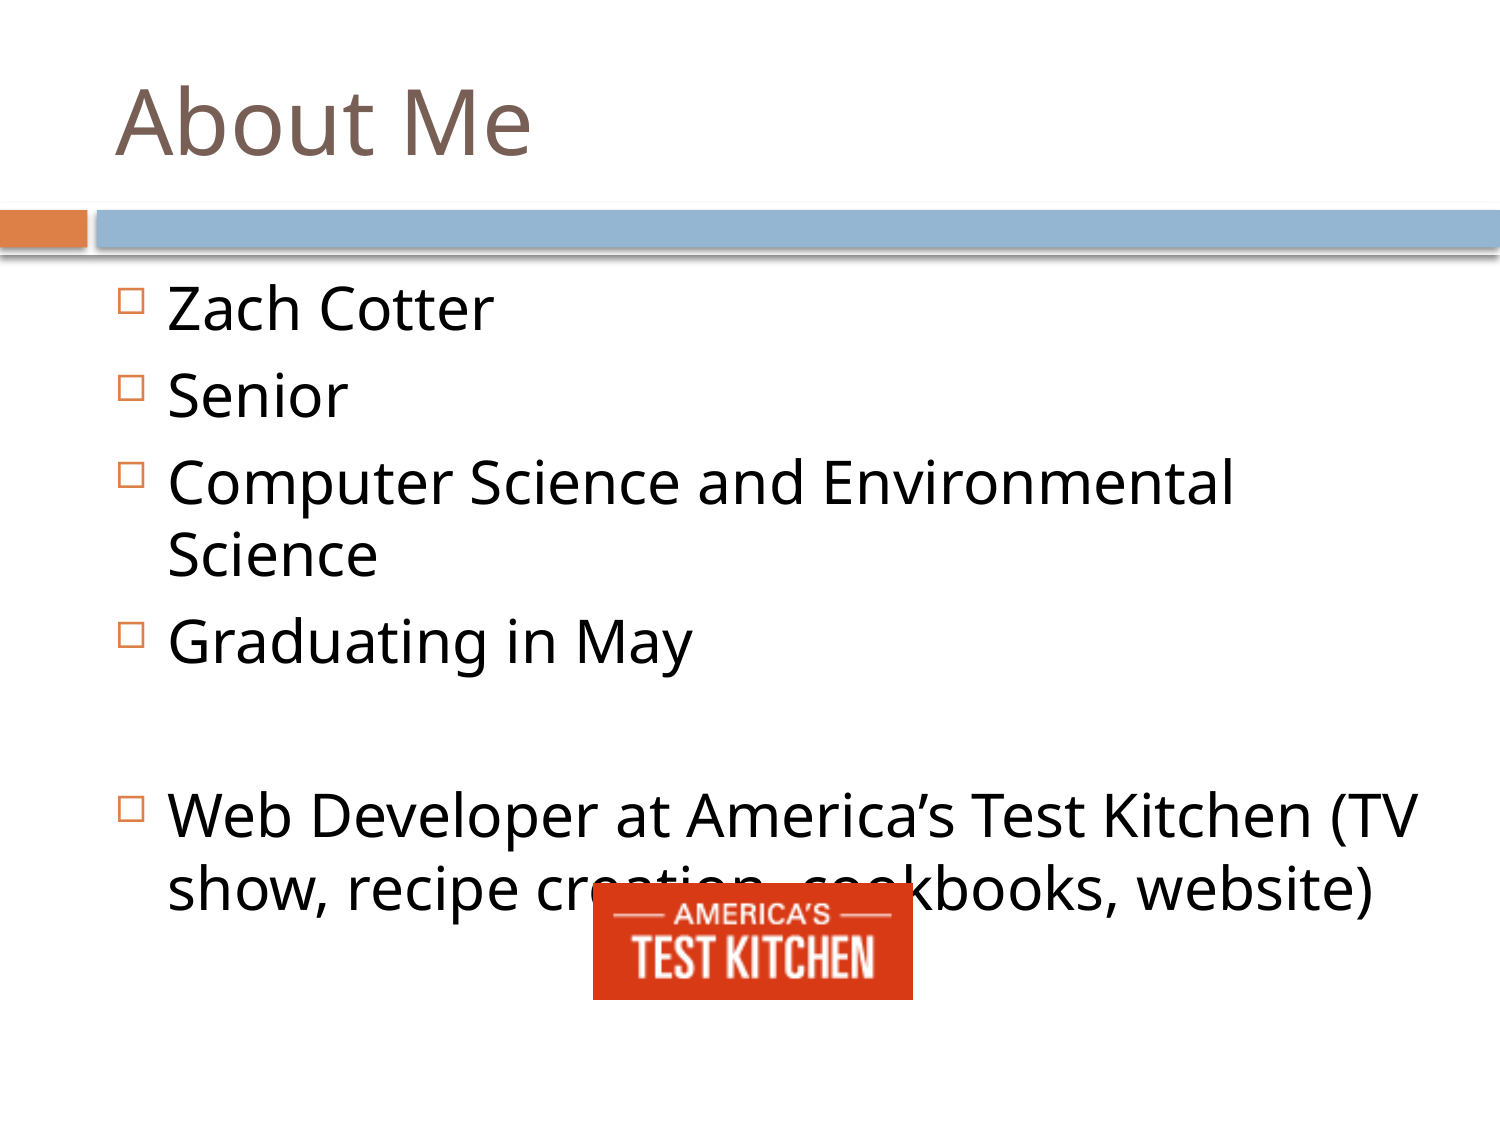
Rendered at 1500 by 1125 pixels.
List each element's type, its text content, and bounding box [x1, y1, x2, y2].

picture [593, 882, 913, 1001]
title About Me [100, 37, 1438, 200]
list Zach Cotter Senior Computer Science and Environmental Science Graduating in May Web Developer at America’s Test Kitchen (TV show, recipe creation, cookbooks, website) [100, 262, 1438, 1000]
